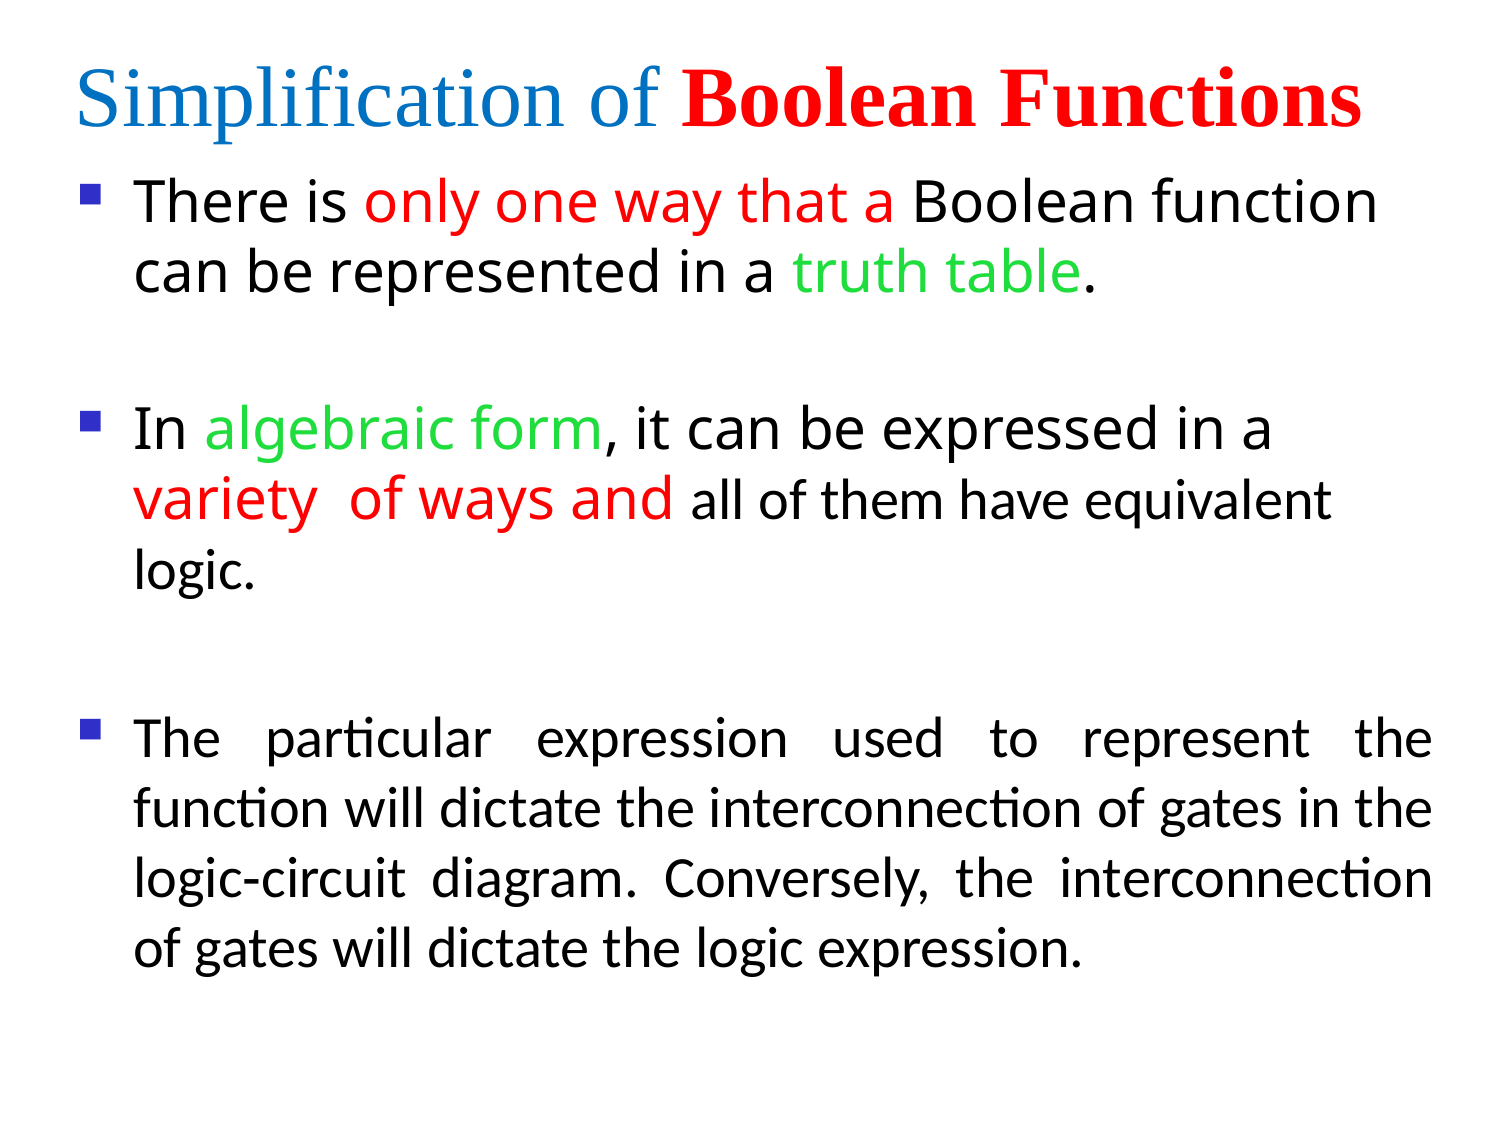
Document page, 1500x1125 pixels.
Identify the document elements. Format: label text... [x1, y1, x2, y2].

title Simplification of Boolean Functions [37, 37, 1399, 152]
text_box There is only one way that a Boolean function can be represented in a truth table. In algebraic form, it can be expressed in a variety of ways and all of them have equivalent logic. The particular expression used to represent the function will dictate the interconnection of gates in the logic‐circuit diagram. Conversely, the interconnection of gates will dictate the logic expression. [75, 162, 1435, 1125]
